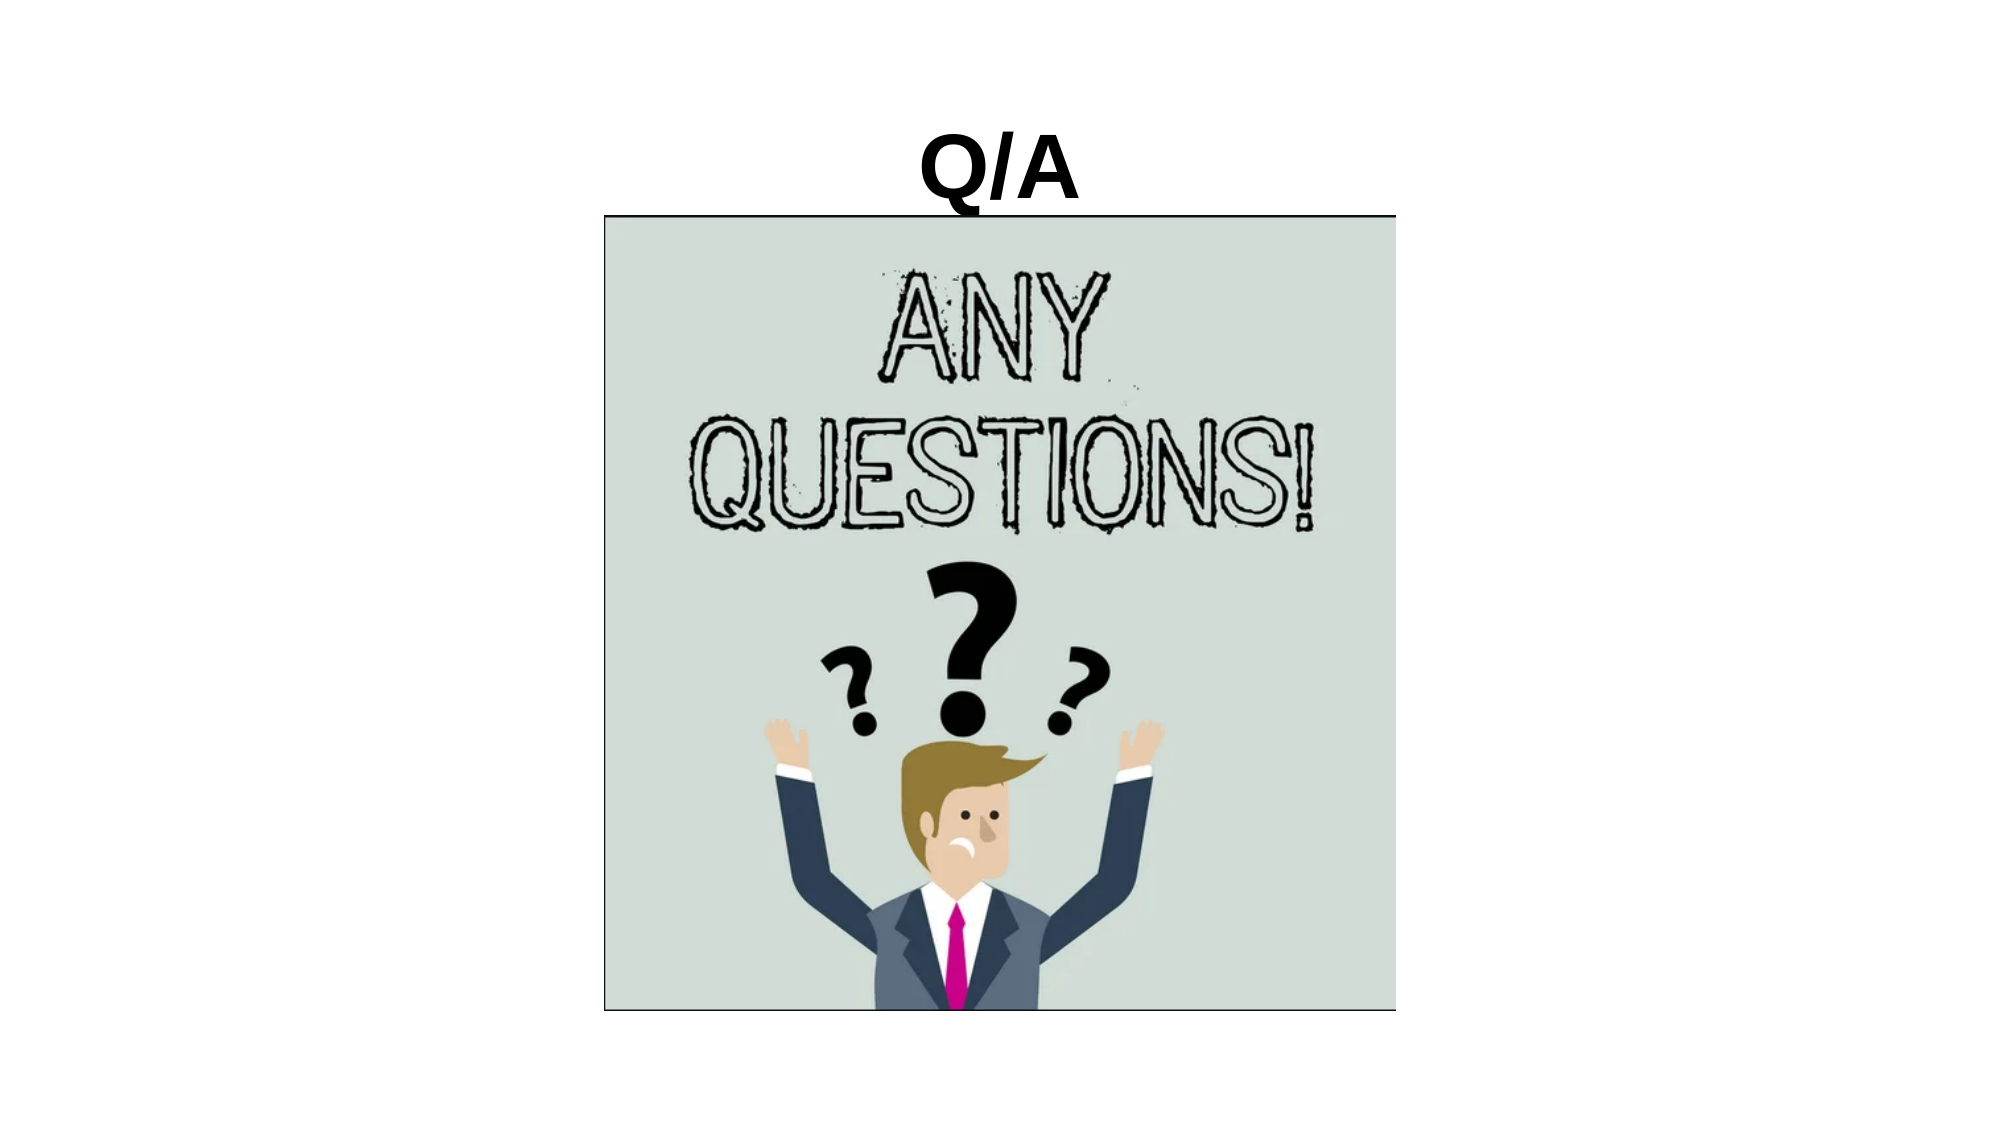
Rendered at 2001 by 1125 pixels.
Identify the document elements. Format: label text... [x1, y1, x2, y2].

title Q/A [137, 59, 1863, 278]
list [604, 215, 1396, 1011]
